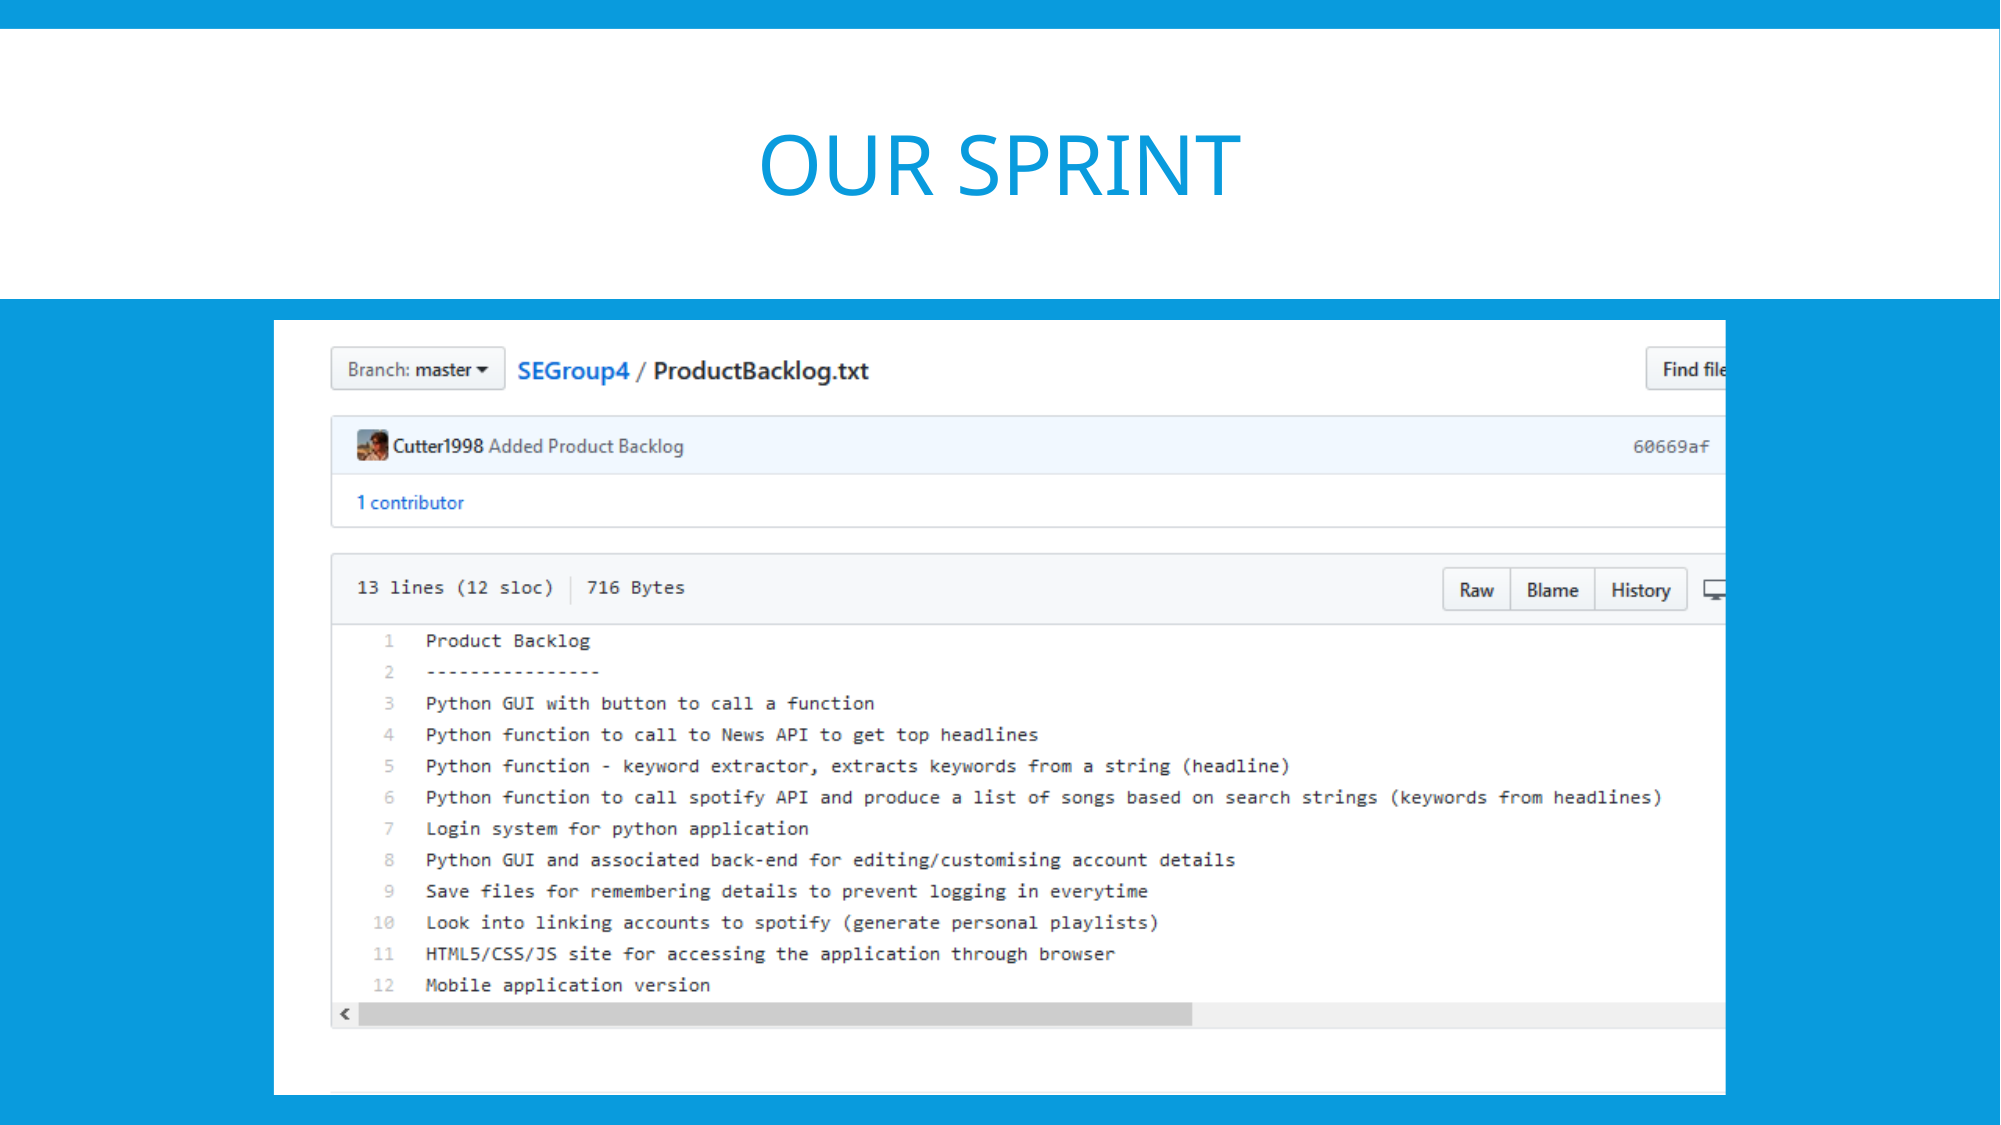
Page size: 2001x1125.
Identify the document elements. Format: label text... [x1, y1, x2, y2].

title Our Sprint [197, 46, 1803, 295]
picture [274, 321, 1725, 1094]
